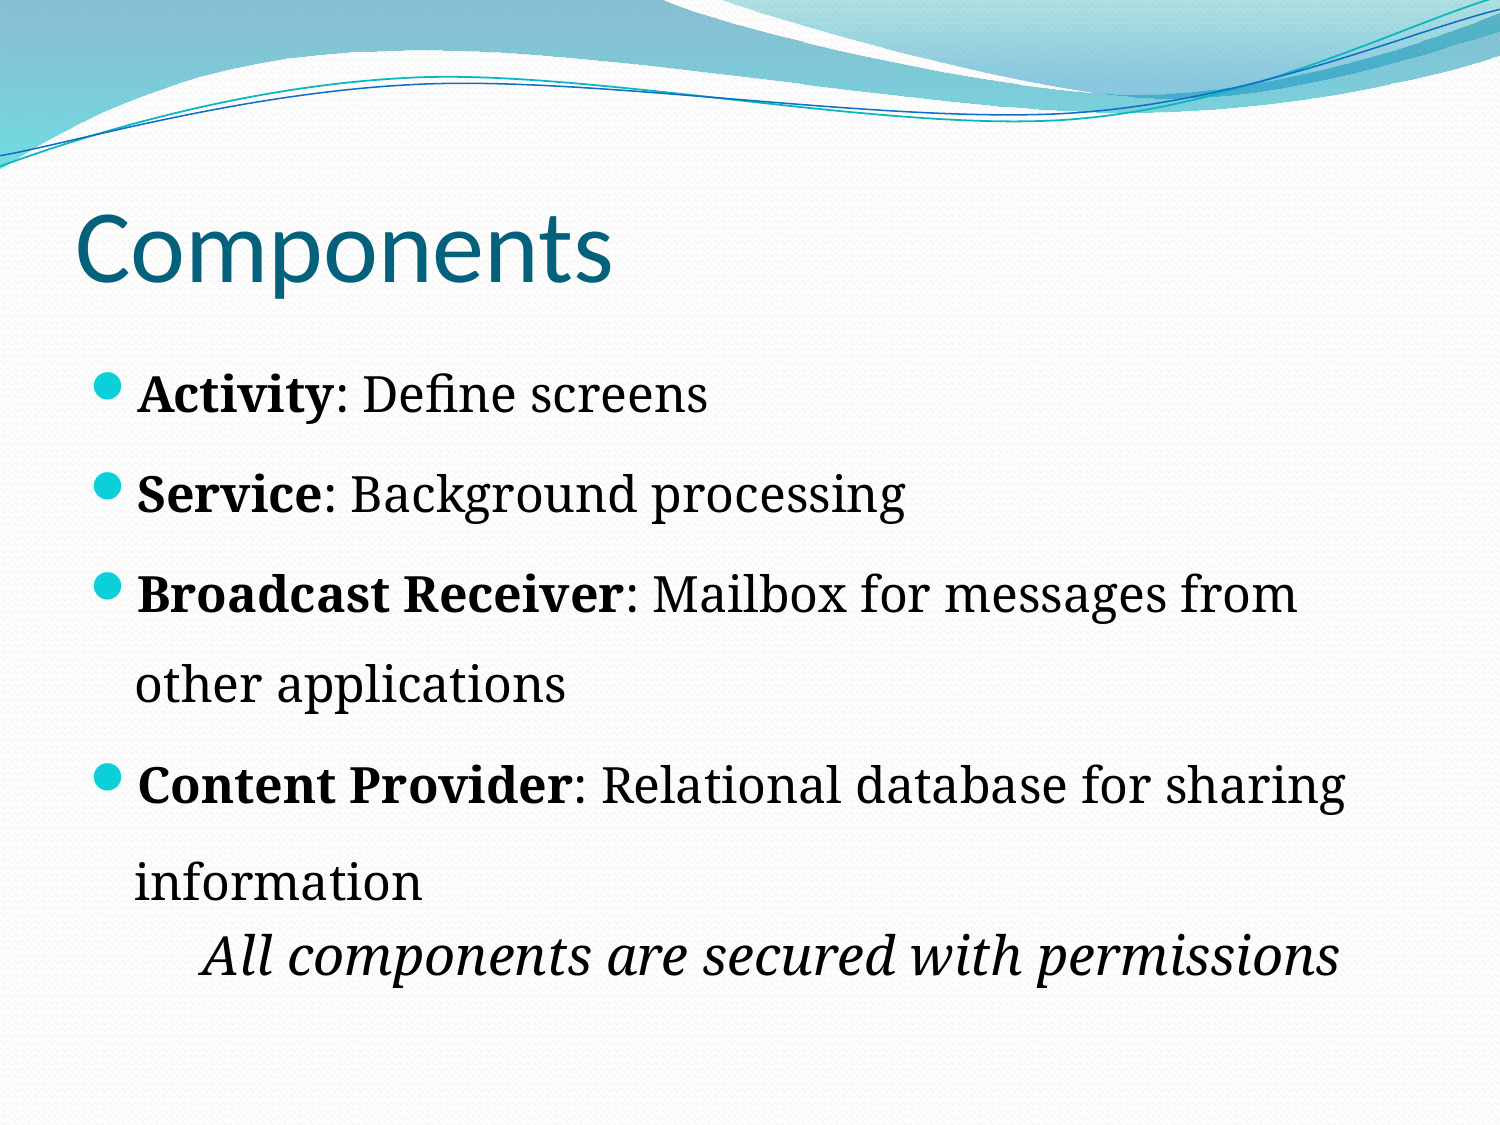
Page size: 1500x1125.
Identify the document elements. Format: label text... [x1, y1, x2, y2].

title Components [75, 115, 1425, 303]
list Activity: Define screens Service: Background processing Broadcast Receiver: Mailbox for messages from other applications Content Provider: Relational database for sharing information All components are secured with permissions [75, 324, 1425, 1050]
